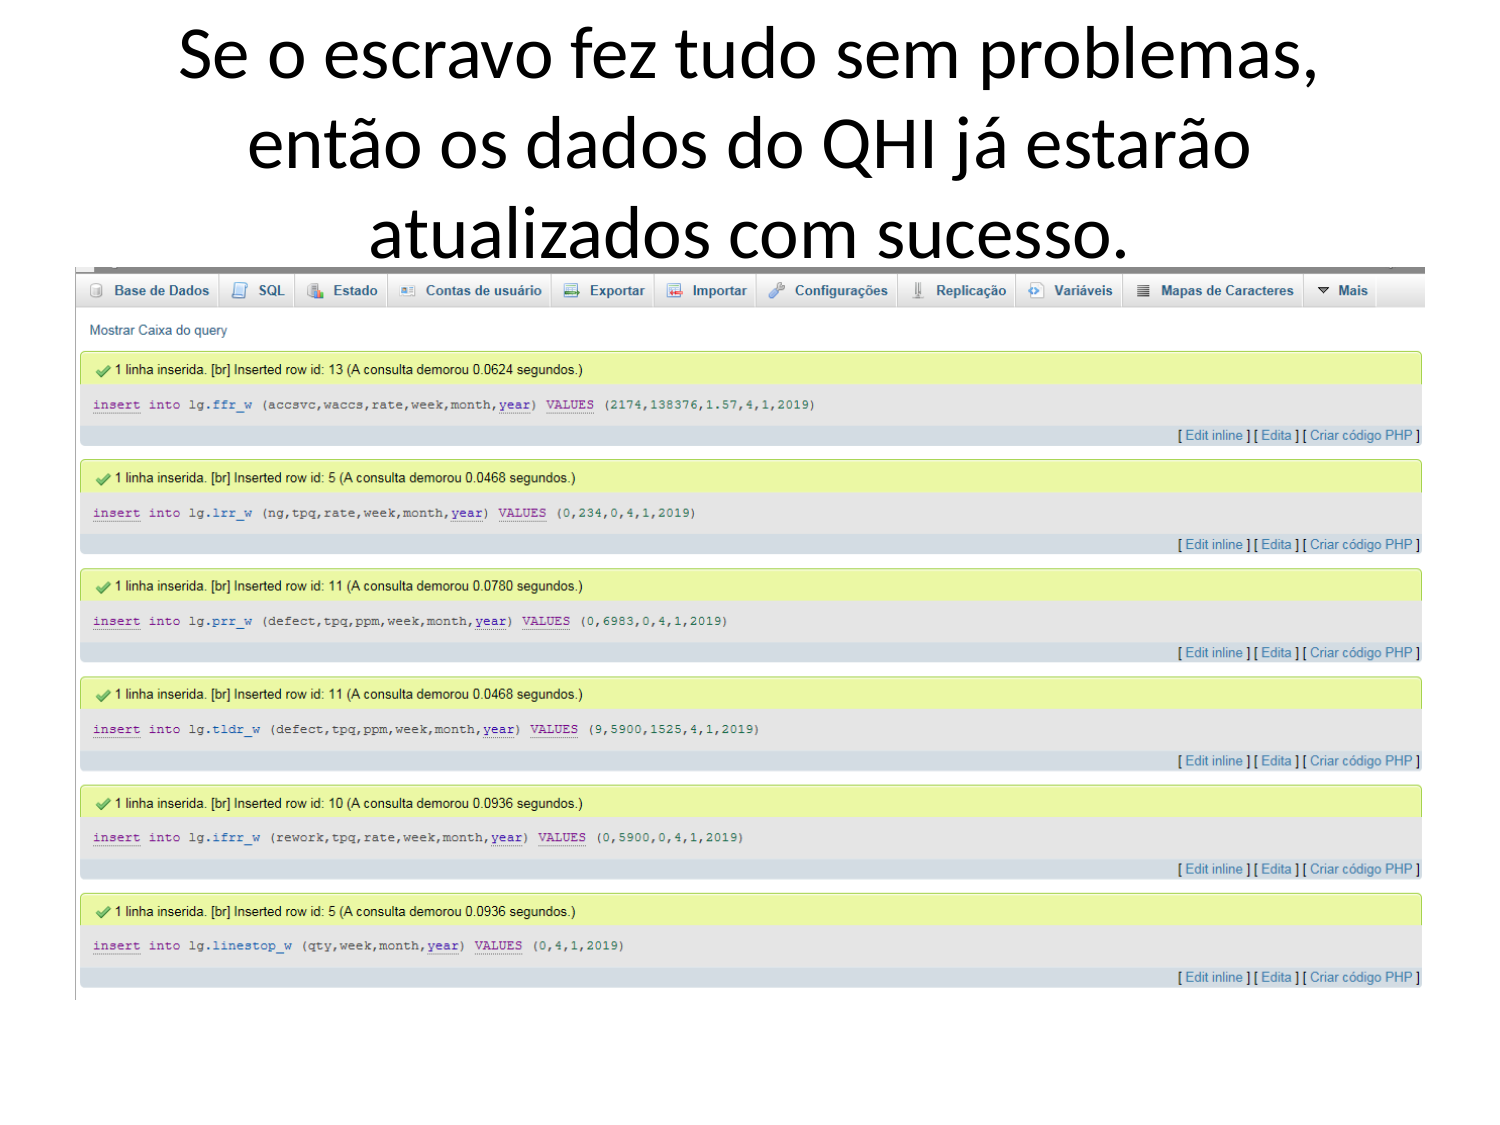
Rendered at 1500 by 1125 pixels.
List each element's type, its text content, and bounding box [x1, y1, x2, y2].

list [74, 267, 1426, 1000]
title Se o escravo fez tudo sem problemas, então os dados do QHI já estarão atualizados com sucesso. [75, 45, 1425, 233]
